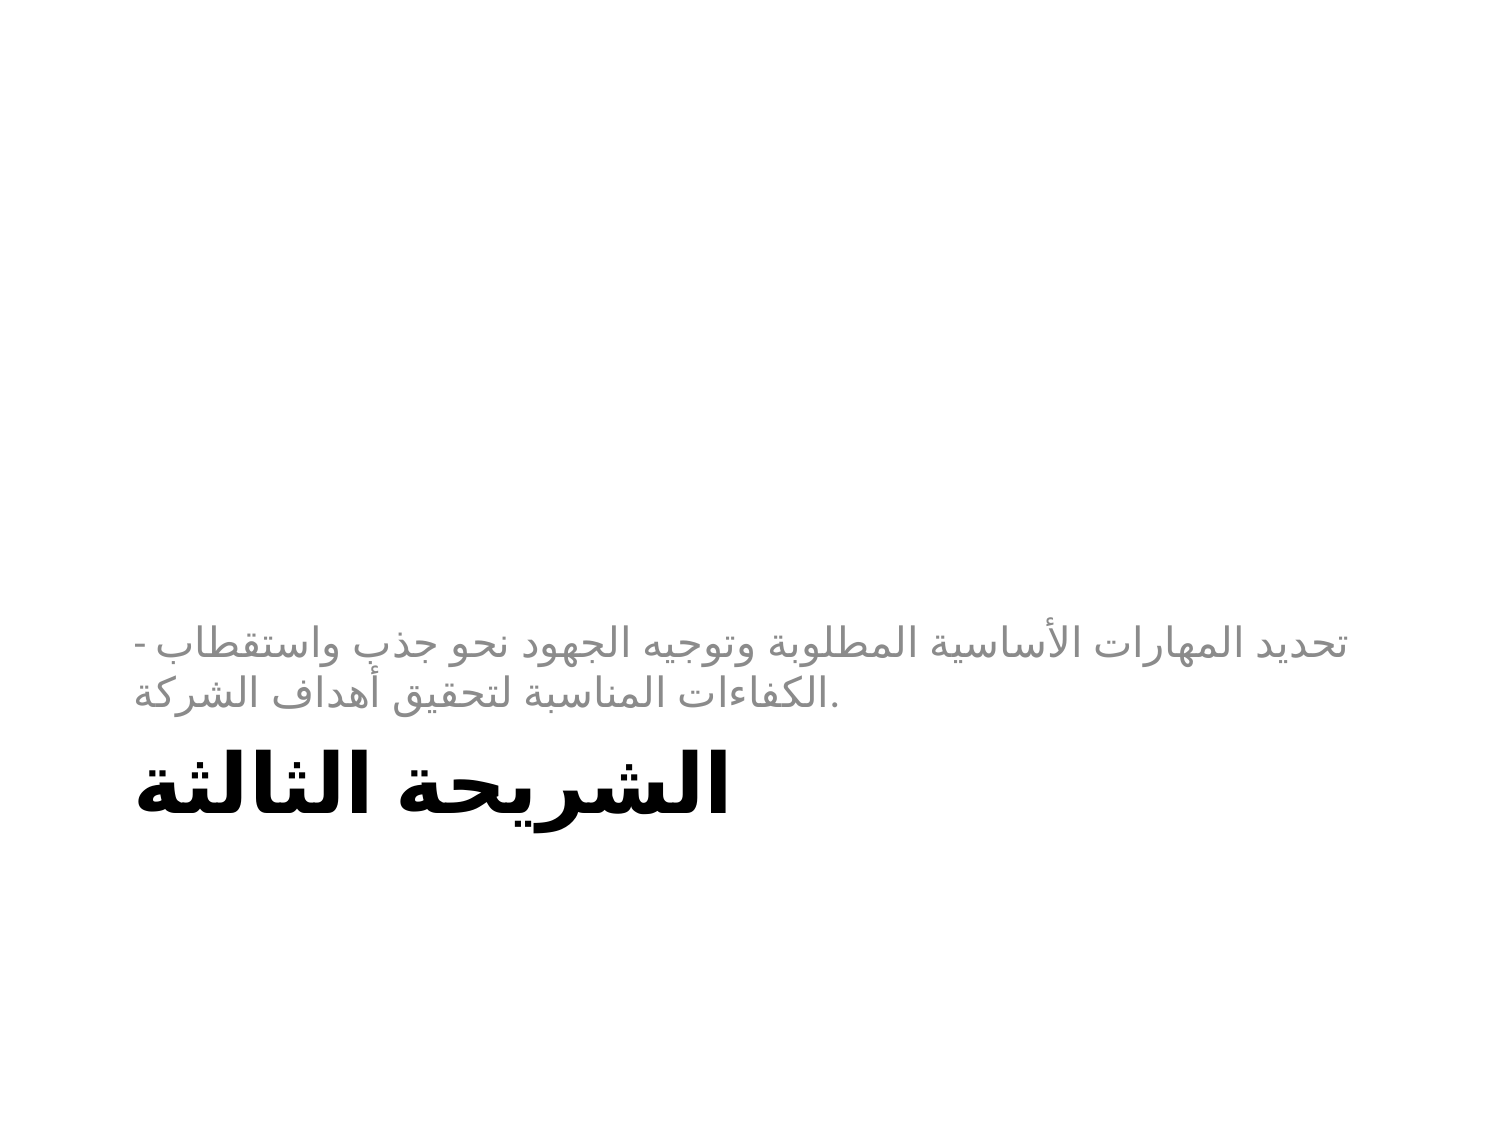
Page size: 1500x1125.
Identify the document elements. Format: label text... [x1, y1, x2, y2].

title الشريحة الثالثة [118, 723, 1394, 947]
list - تحديد المهارات الأساسية المطلوبة وتوجيه الجهود نحو جذب واستقطاب الكفاءات المناسبة لتحقيق أهداف الشركة. [118, 476, 1394, 723]
